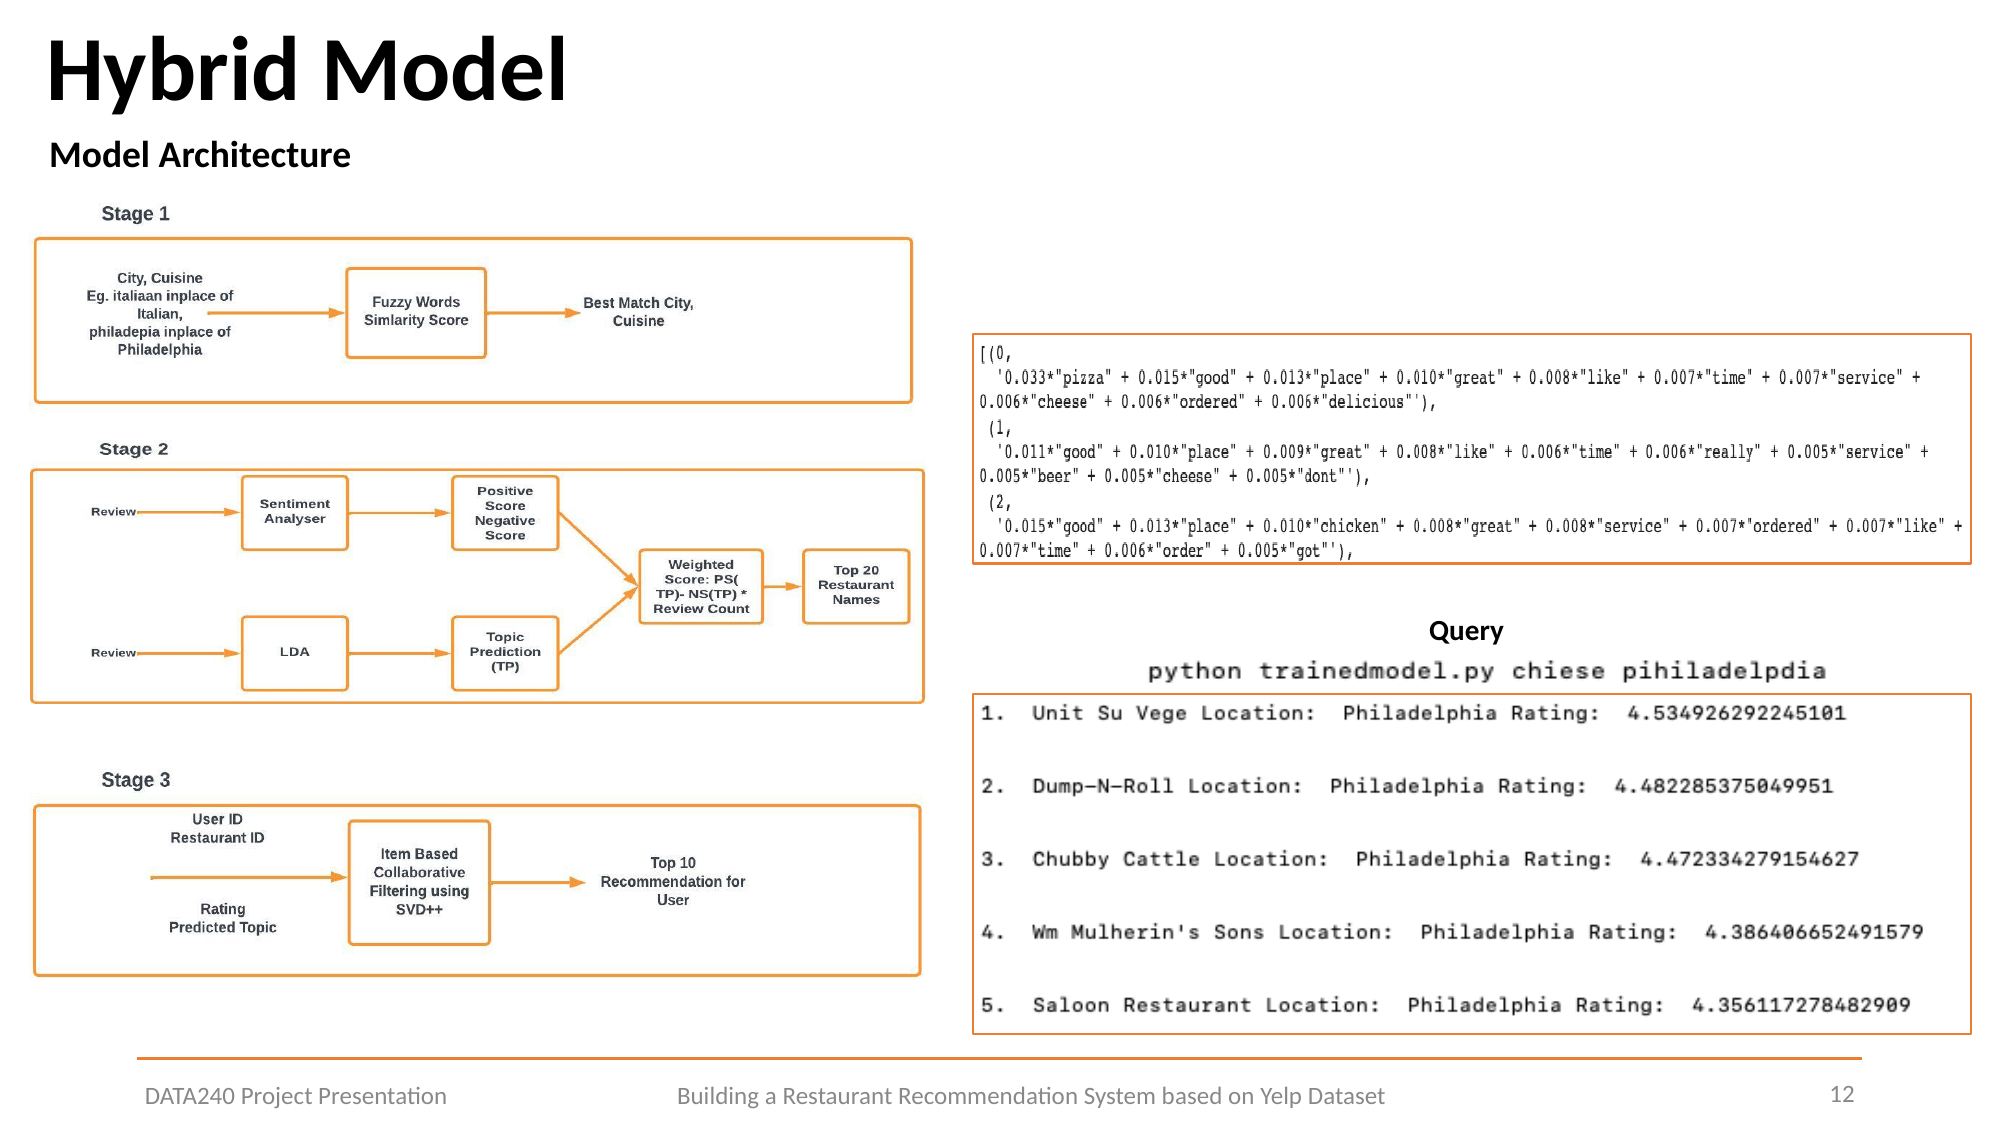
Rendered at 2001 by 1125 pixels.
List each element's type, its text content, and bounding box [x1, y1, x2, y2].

text_box Model Architecture [41, 122, 360, 183]
picture [973, 334, 1971, 563]
text_box DATA240 Project Presentation [137, 1071, 588, 1117]
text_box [973, 603, 1971, 1033]
slide_number 12 [1819, 1070, 1863, 1115]
text_box Building a Restaurant Recommendation System based on Yelp Dataset [669, 1071, 1640, 1117]
title Hybrid Model [38, 12, 1764, 130]
picture [6, 190, 926, 704]
picture [29, 746, 926, 981]
